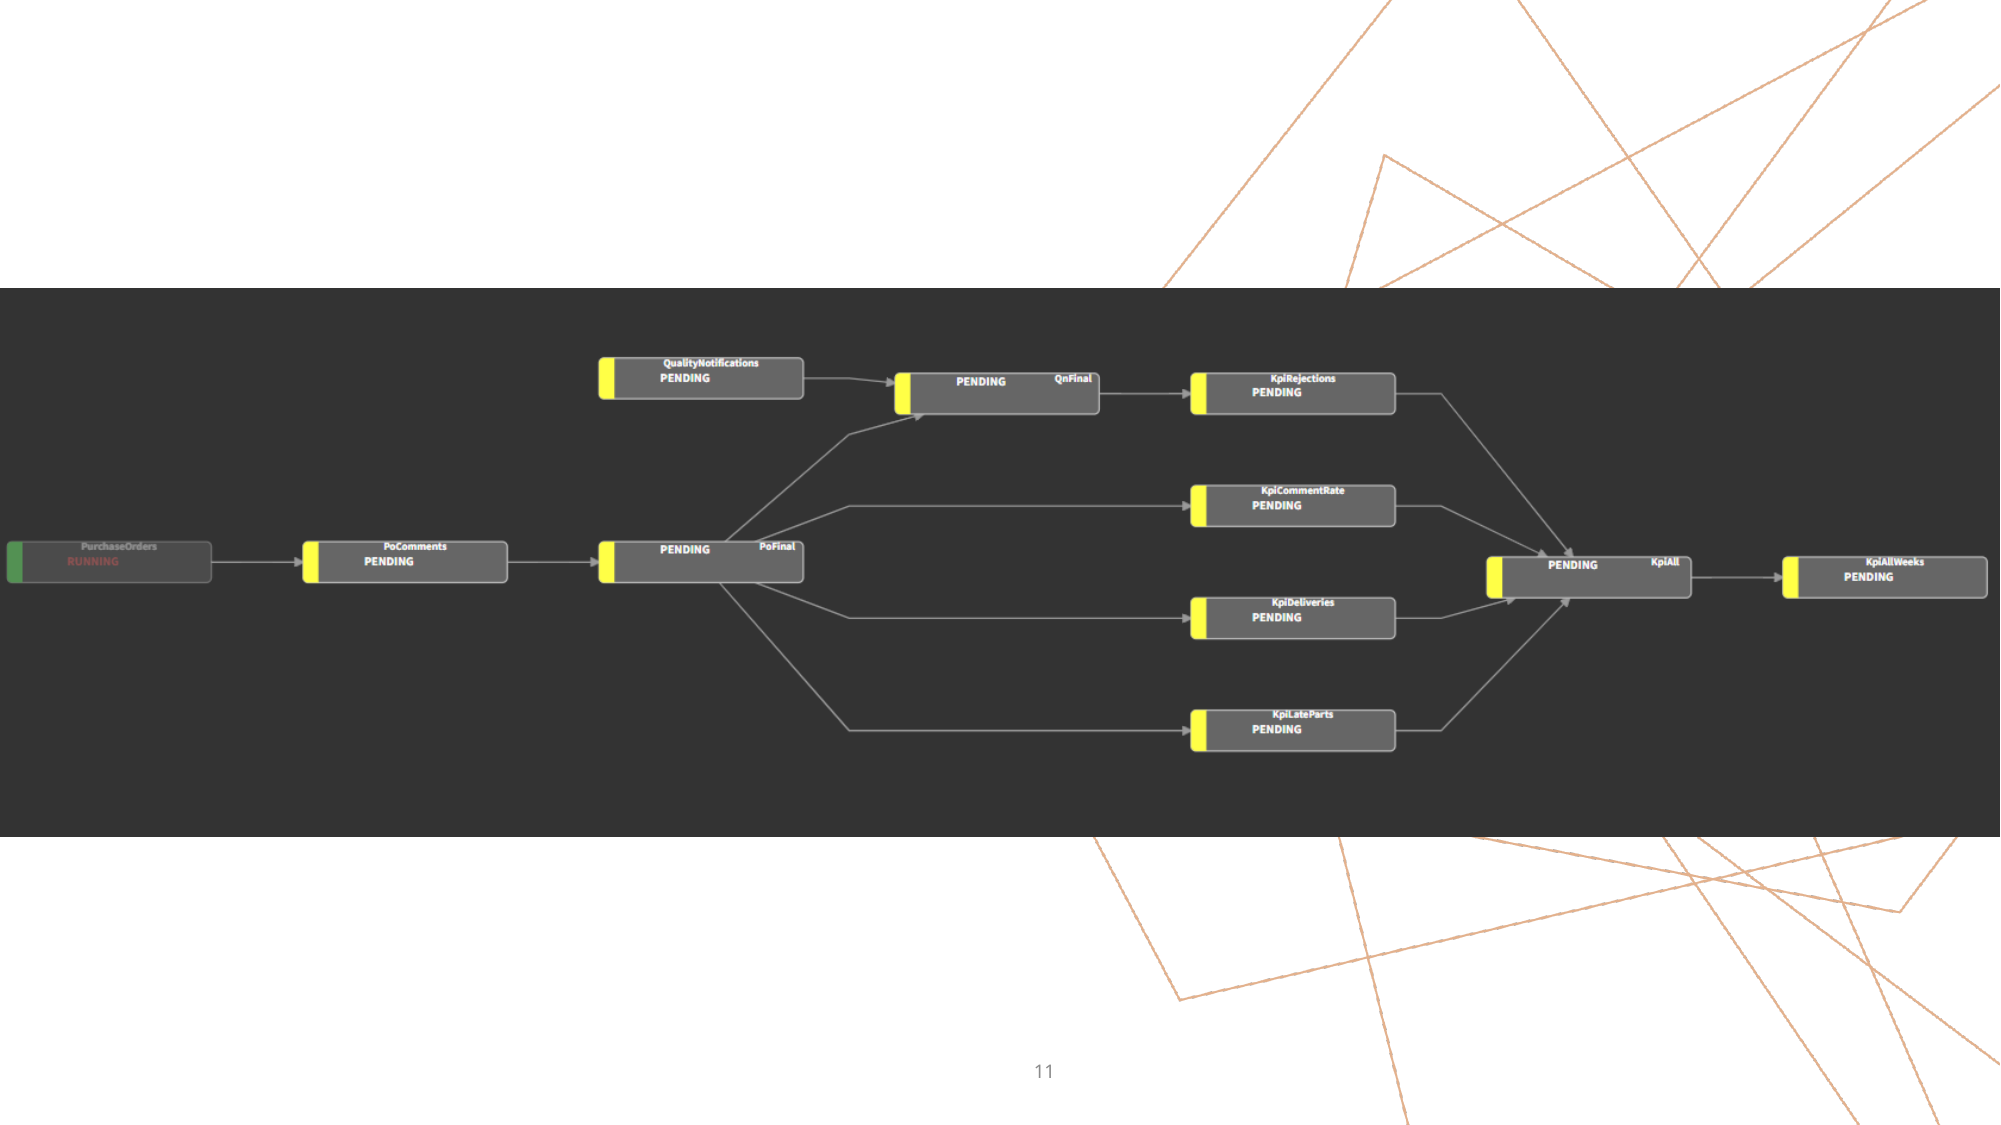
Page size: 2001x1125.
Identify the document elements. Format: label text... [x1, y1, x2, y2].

picture [0, 0, 2000, 1125]
slide_number 11 [908, 1042, 1071, 1103]
